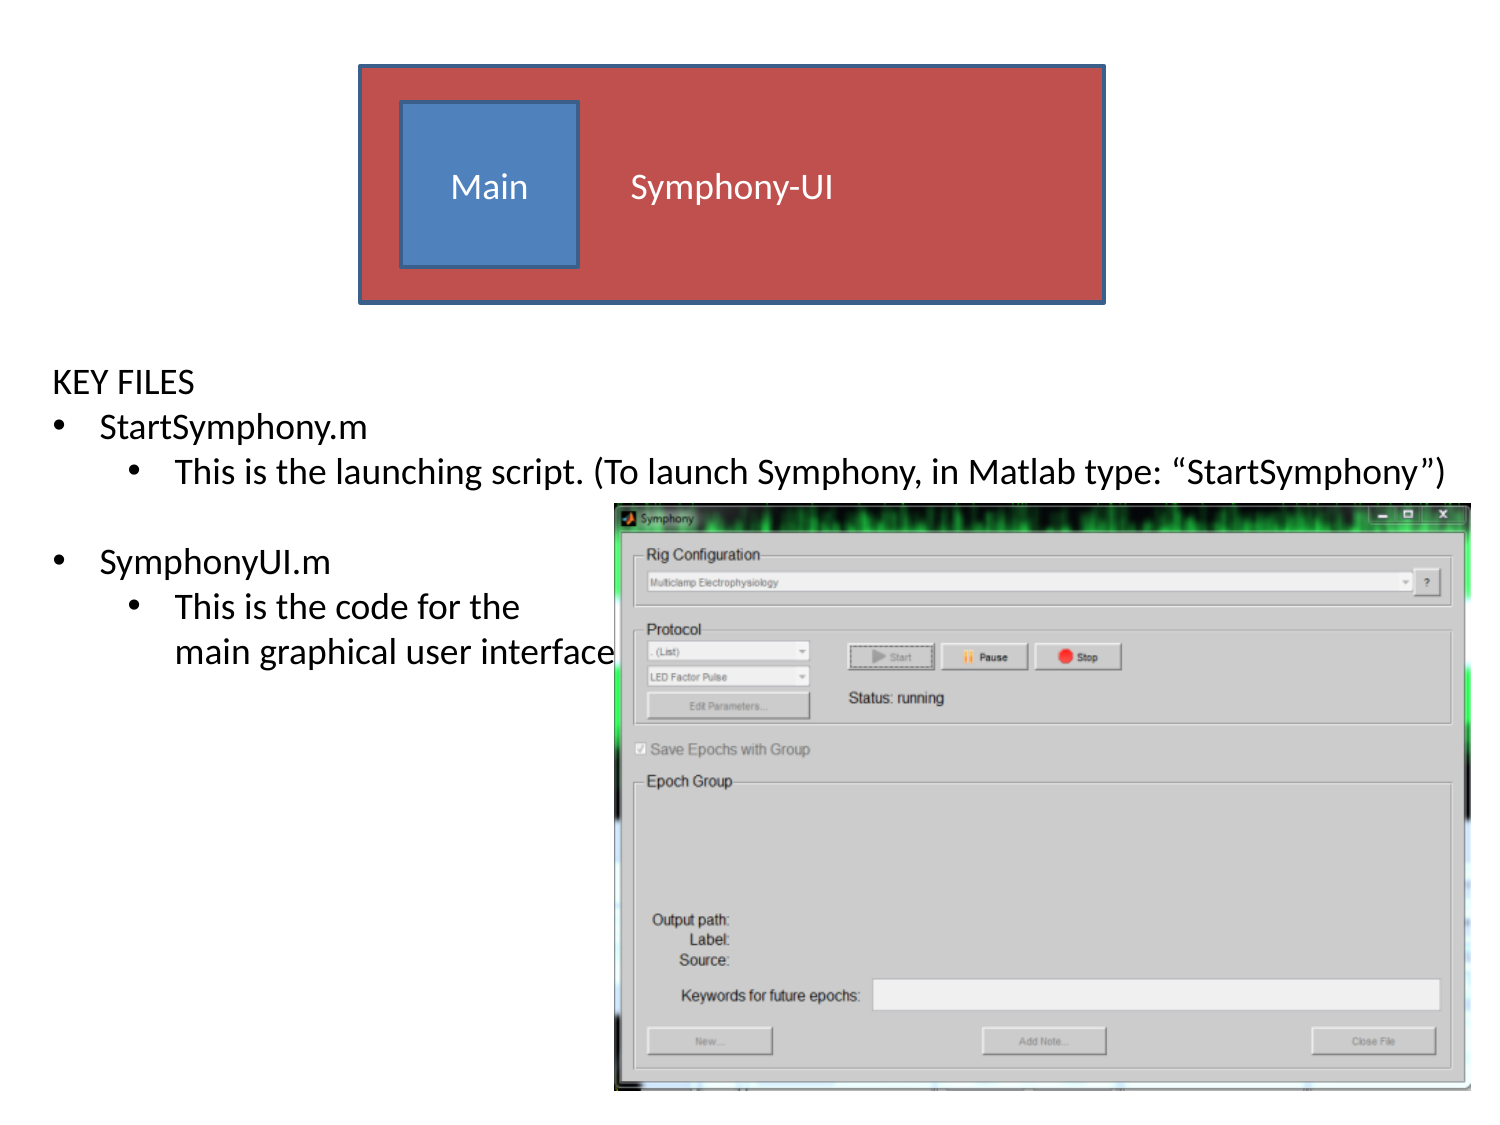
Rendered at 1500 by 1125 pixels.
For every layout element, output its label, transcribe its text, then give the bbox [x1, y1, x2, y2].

text_box Main [399, 100, 580, 269]
text_box Symphony-UI [358, 64, 1106, 305]
text_box KEY FILES StartSymphony.m This is the launching script. (To launch Symphony, in Matlab type: “StartSymphony”) SymphonyUI.m This is the code for the main graphical user interface [37, 349, 1463, 860]
picture [614, 503, 1472, 1091]
